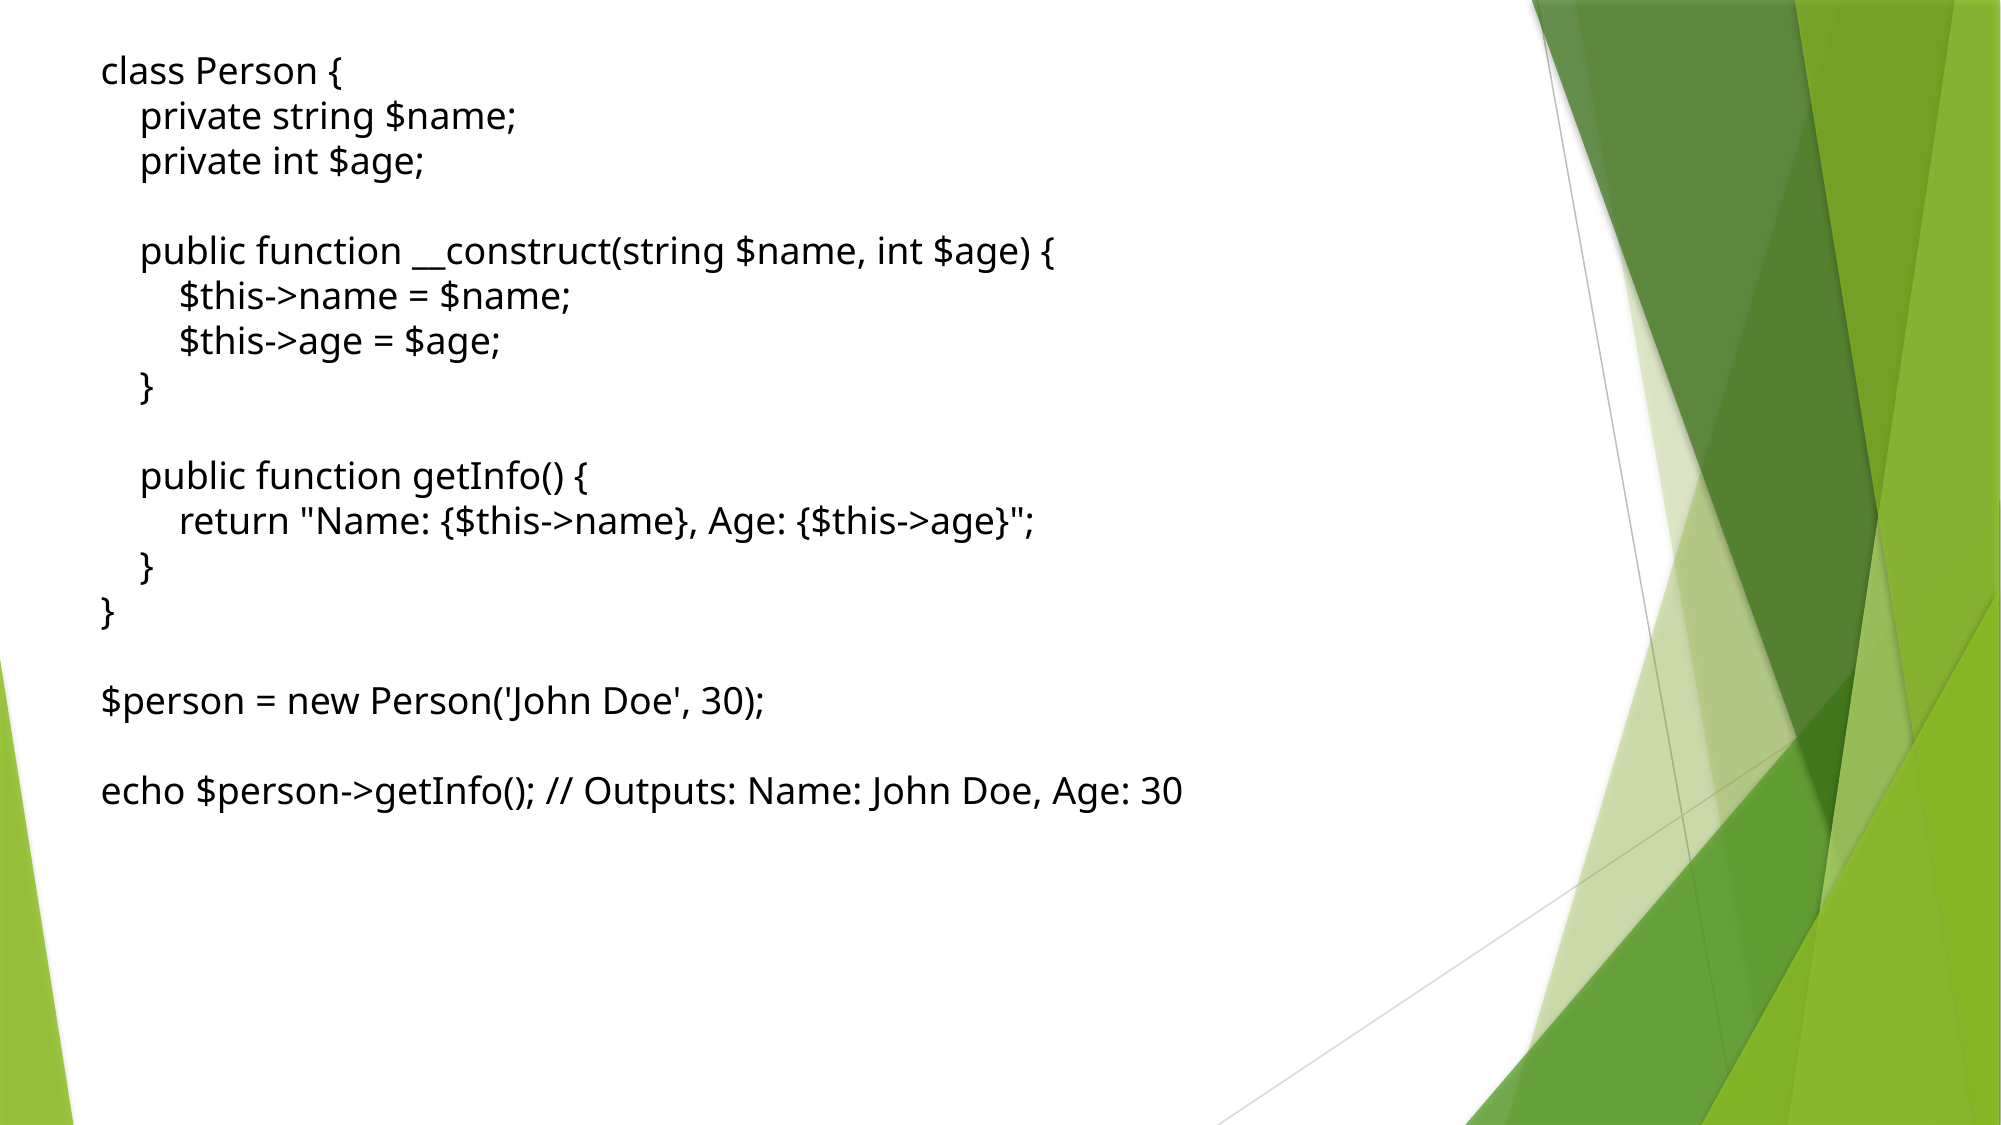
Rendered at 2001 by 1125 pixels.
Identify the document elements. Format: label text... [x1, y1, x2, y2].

text_box class Person { private string $name; private int $age; public function __construct(string $name, int $age) { $this->name = $name; $this->age = $age; } public function getInfo() { return "Name: {$this->name}, Age: {$this->age}"; } } $person = new Person('John Doe', 30); echo $person->getInfo(); // Outputs: Name: John Doe, Age: 30 [85, 39, 1520, 865]
